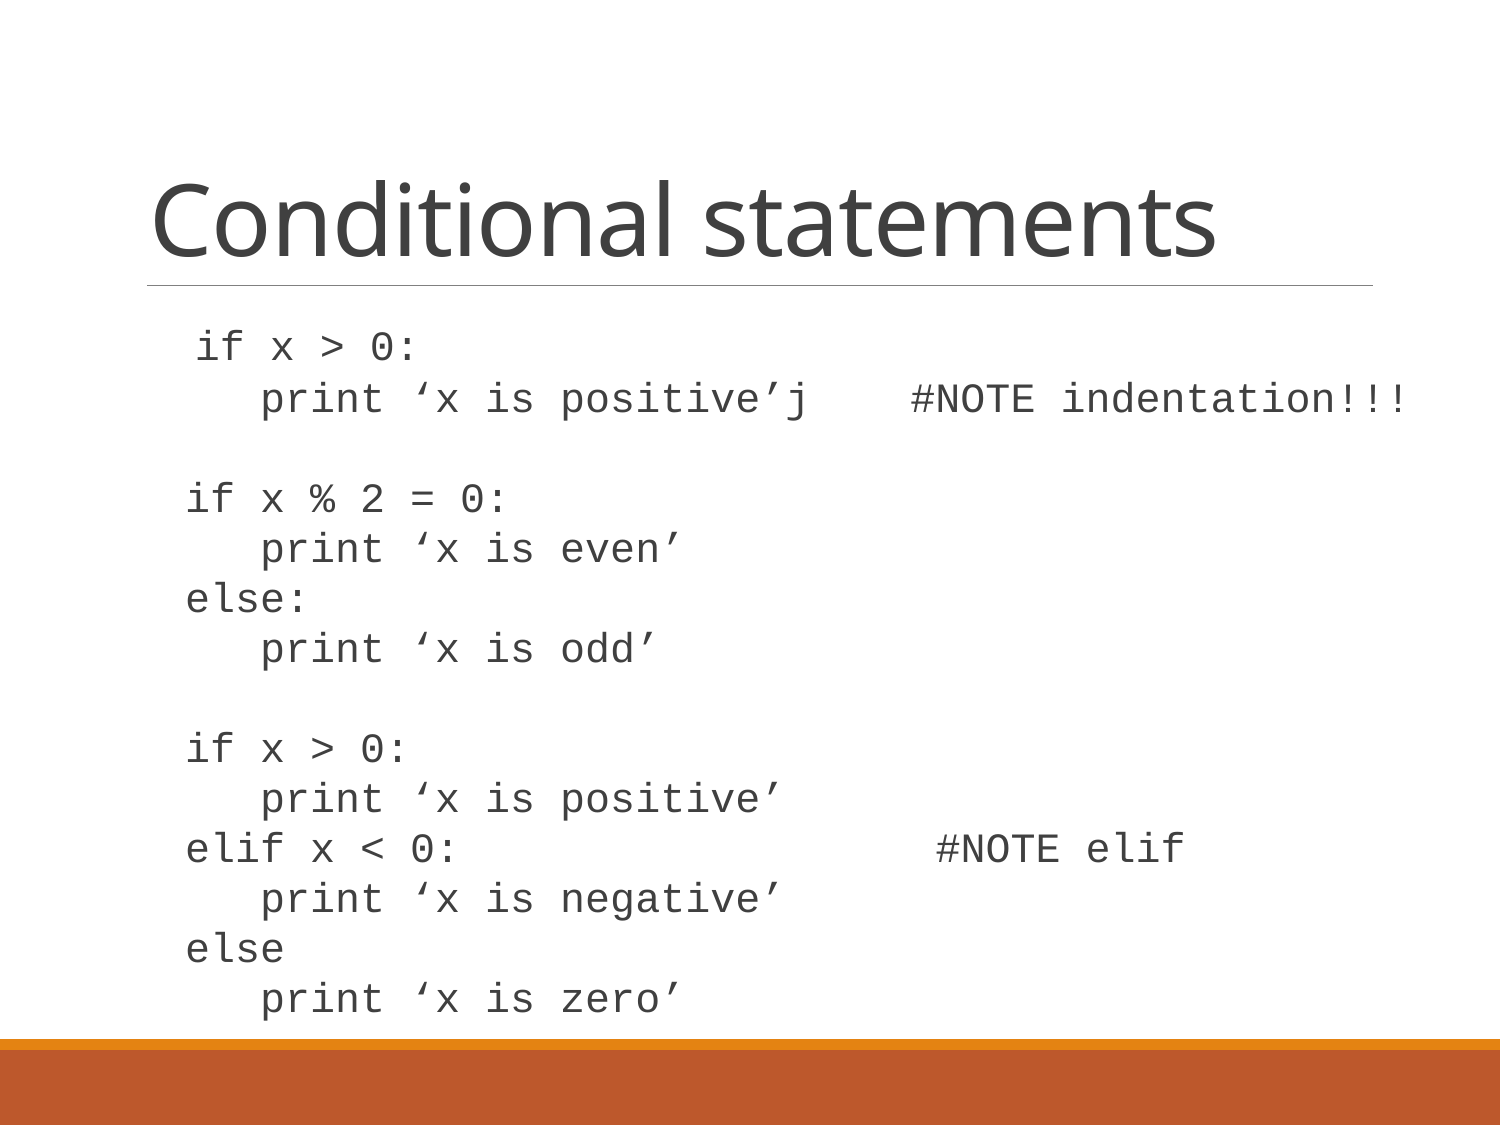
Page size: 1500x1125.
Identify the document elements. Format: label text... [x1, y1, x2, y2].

list if x > 0: print ‘x is positive’j #NOTE indentation!!! if x % 2 = 0: print ‘x is even’ else: print ‘x is odd’ if x > 0: print ‘x is positive’ elif x < 0: #NOTE elif print ‘x is negative’ else print ‘x is zero’ [134, 302, 1425, 1038]
title Conditional statements [134, 47, 1373, 285]
